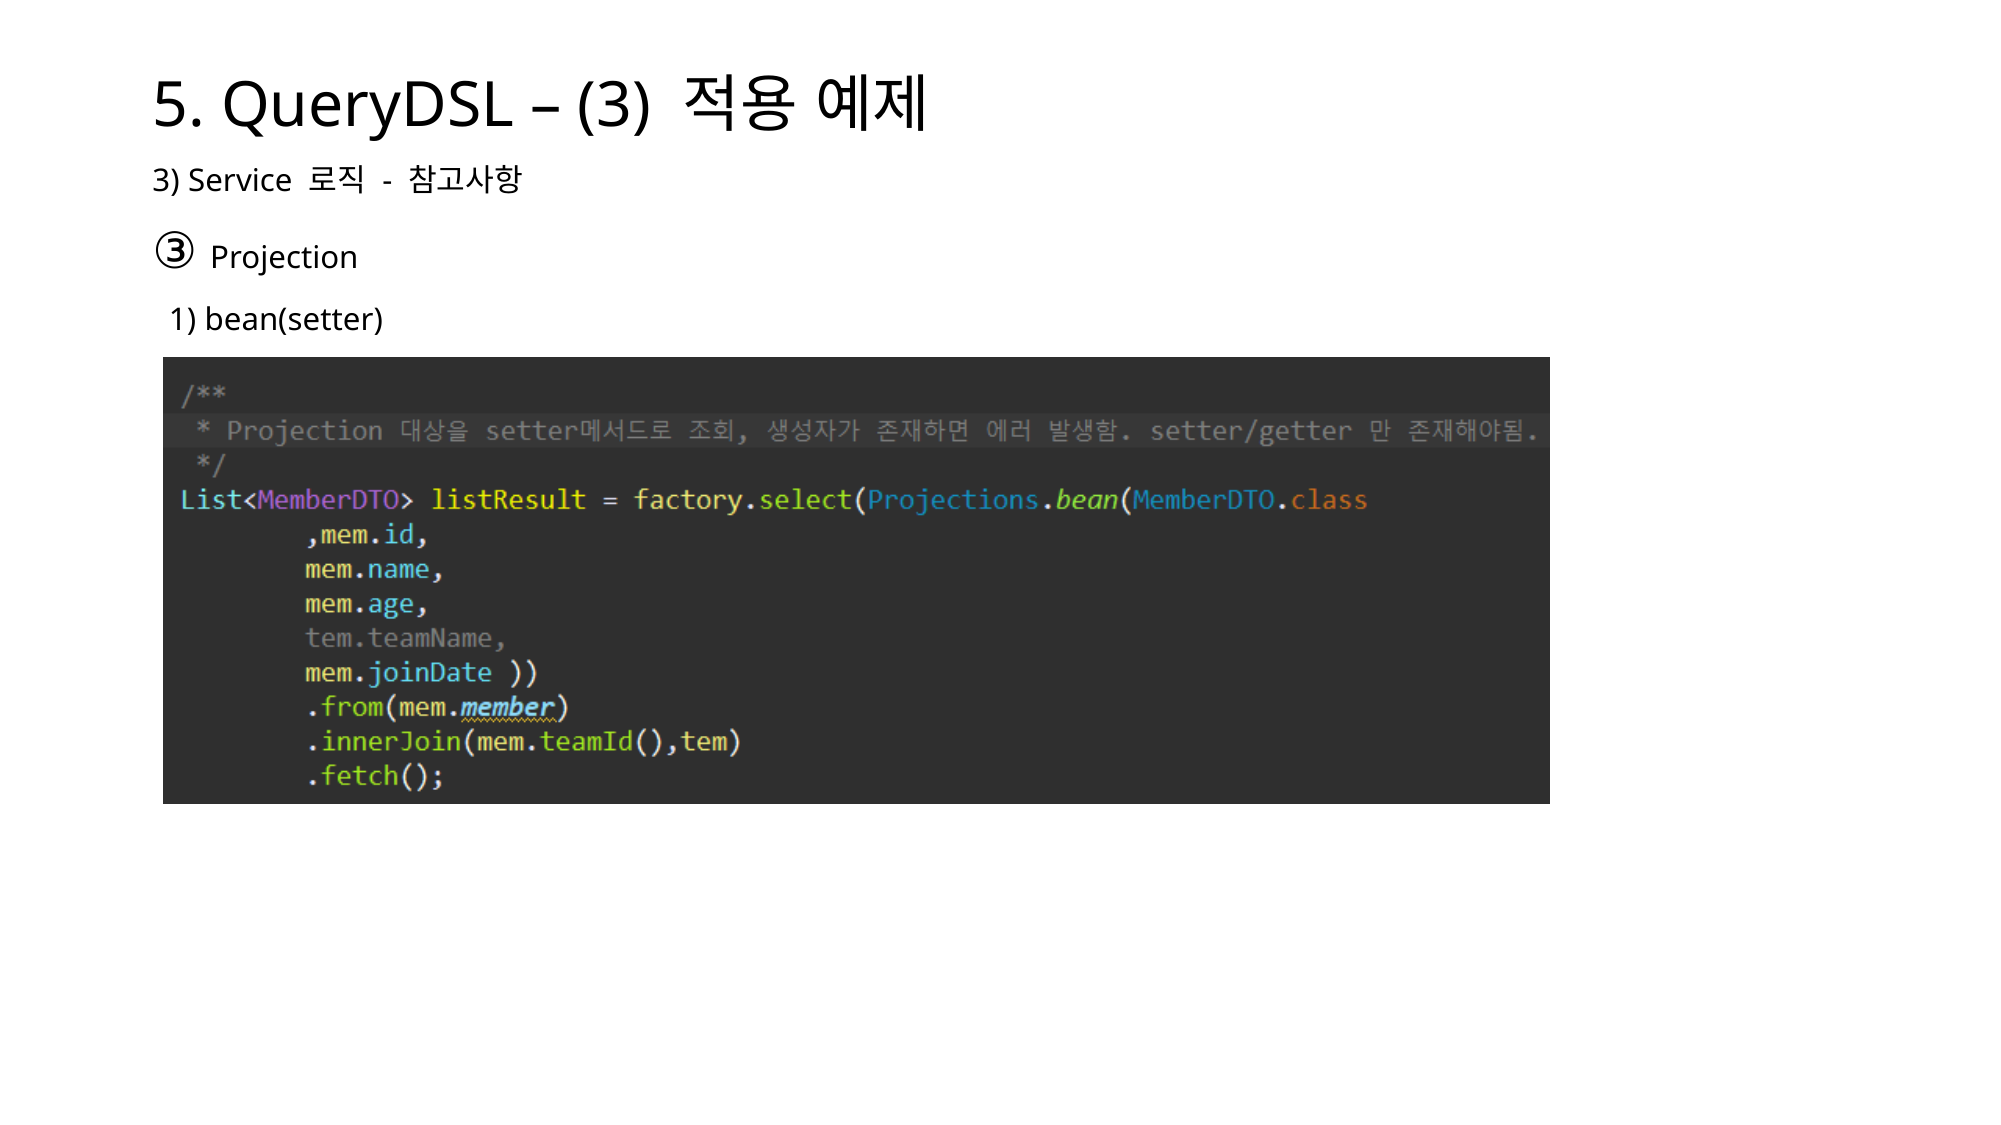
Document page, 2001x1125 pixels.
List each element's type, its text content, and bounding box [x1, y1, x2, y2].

title 5. QueryDSL – (3) 적용 예제 [137, 59, 1863, 152]
list 3) Service 로직 - 참고사항 ③ Projection 1) bean(setter) [137, 152, 1863, 1091]
picture [163, 357, 1550, 804]
